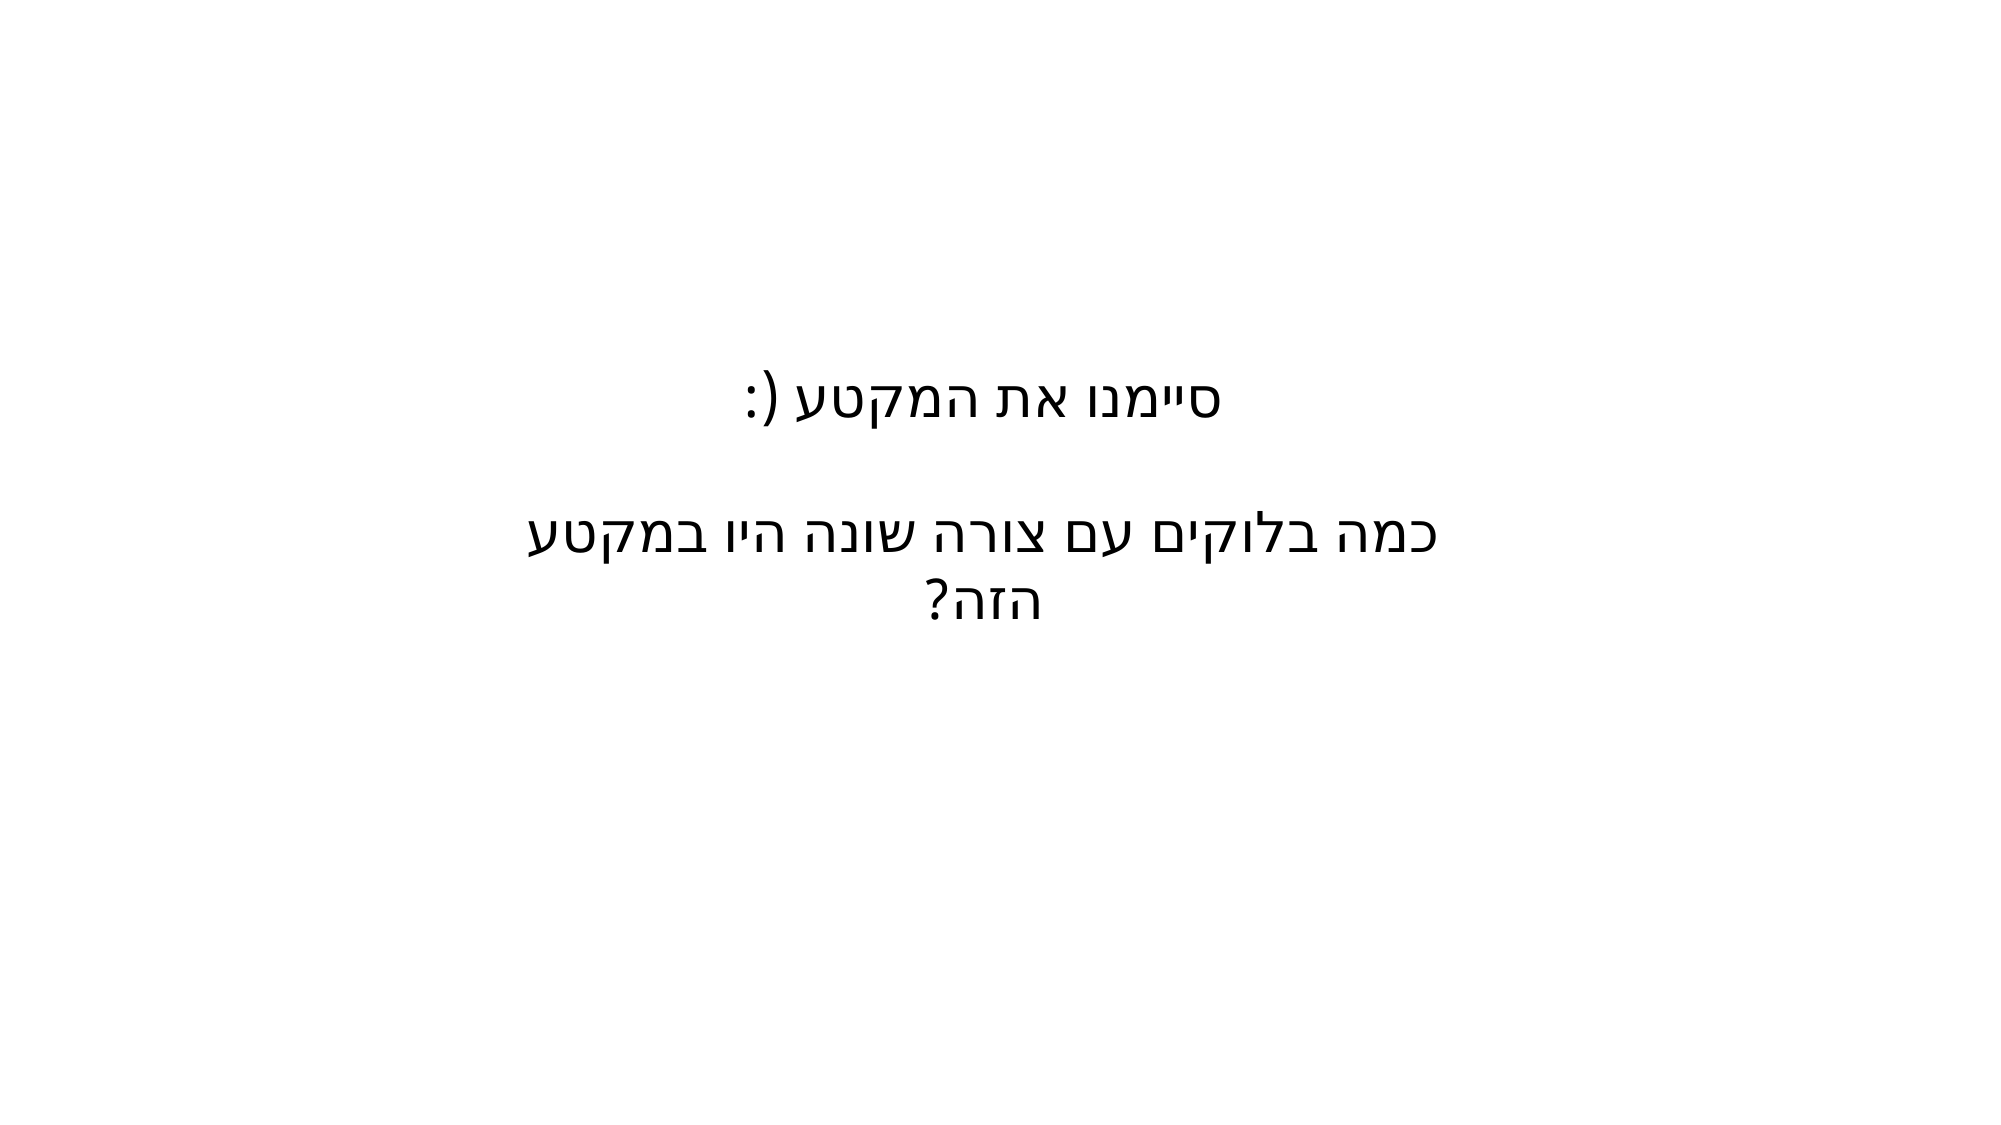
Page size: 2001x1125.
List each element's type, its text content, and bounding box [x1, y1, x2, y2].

text_box סיימנו את המקטע (: כמה בלוקים עם צורה שונה היו במקטע הזה? [483, 353, 1484, 706]
